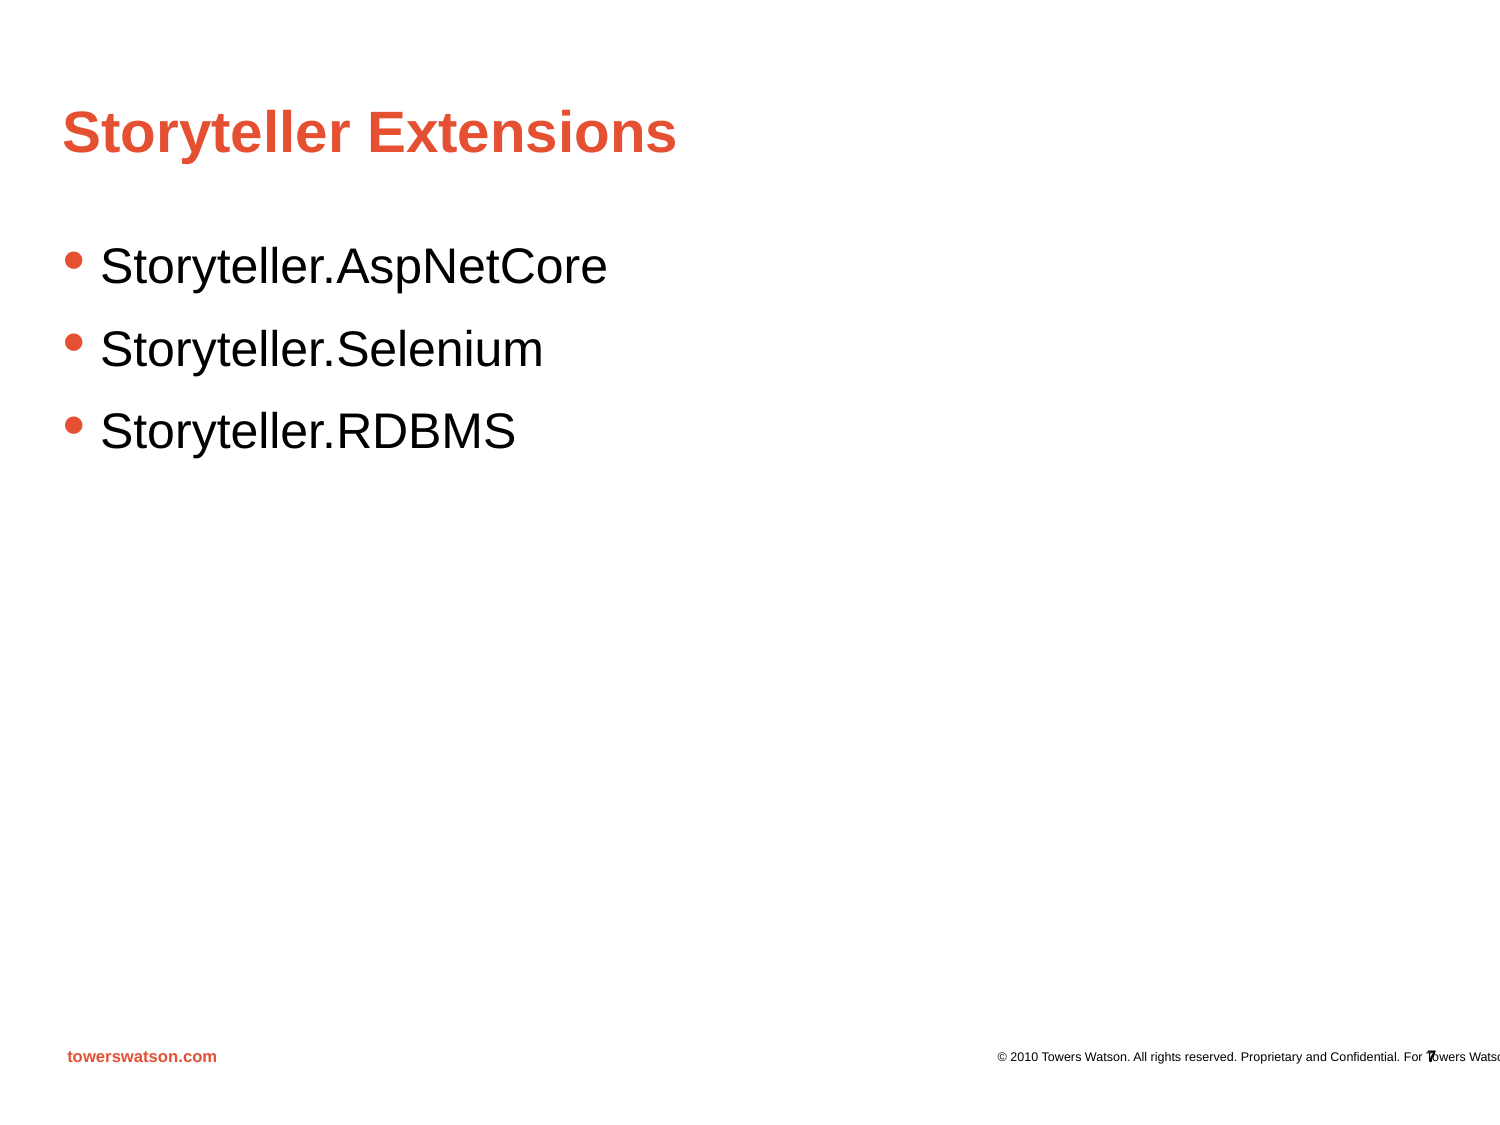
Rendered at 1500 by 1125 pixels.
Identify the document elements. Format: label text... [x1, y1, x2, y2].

list Storyteller.AspNetCore Storyteller.Selenium Storyteller.RDBMS [62, 233, 1437, 975]
slide_number 7 [1382, 1038, 1437, 1084]
title Storyteller Extensions [62, 70, 1437, 197]
